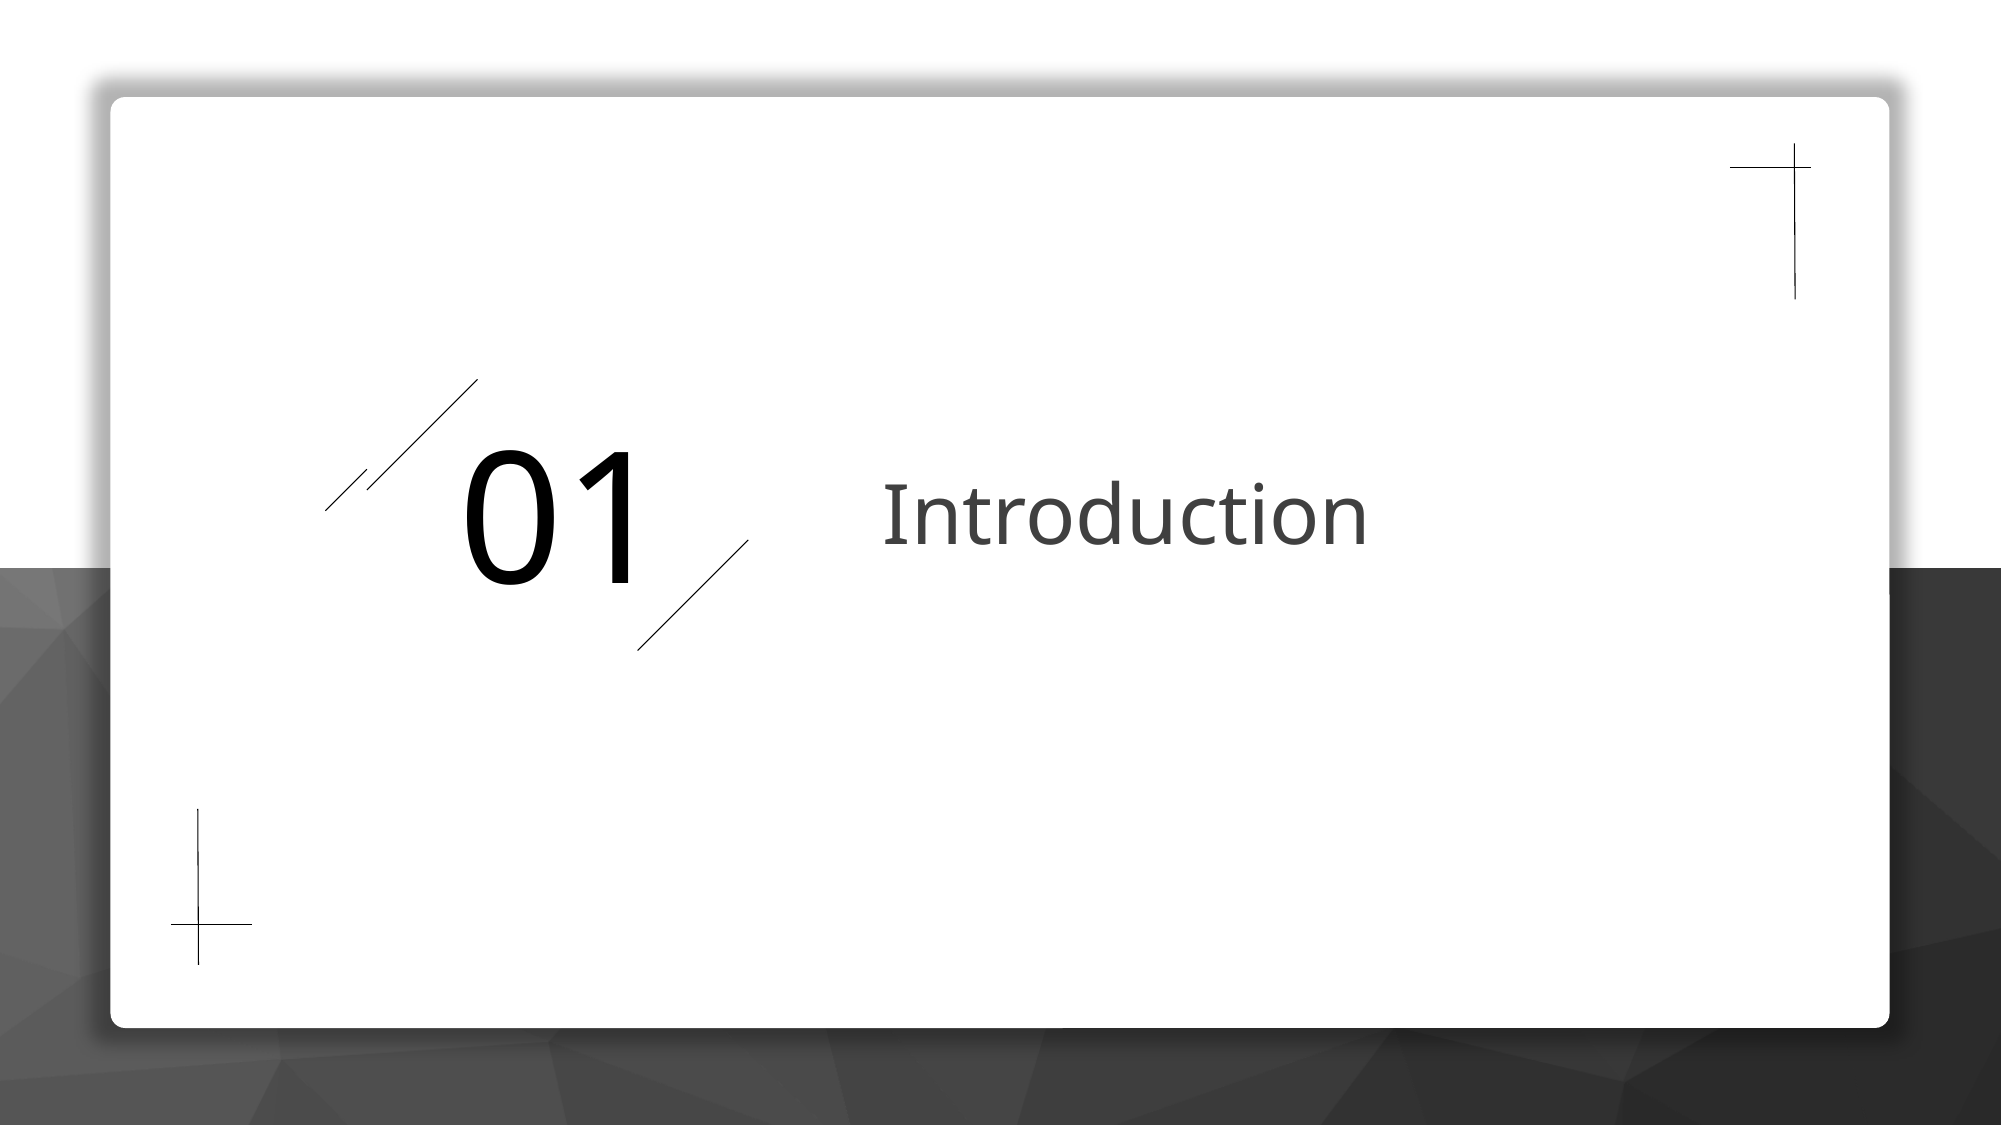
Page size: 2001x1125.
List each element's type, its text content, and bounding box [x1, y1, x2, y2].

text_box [366, 379, 478, 490]
text_box [109, 95, 1891, 568]
text_box Introduction [868, 453, 1594, 568]
text_box 01 [422, 393, 704, 568]
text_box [637, 539, 749, 651]
picture [0, 568, 2001, 1125]
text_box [325, 469, 367, 511]
